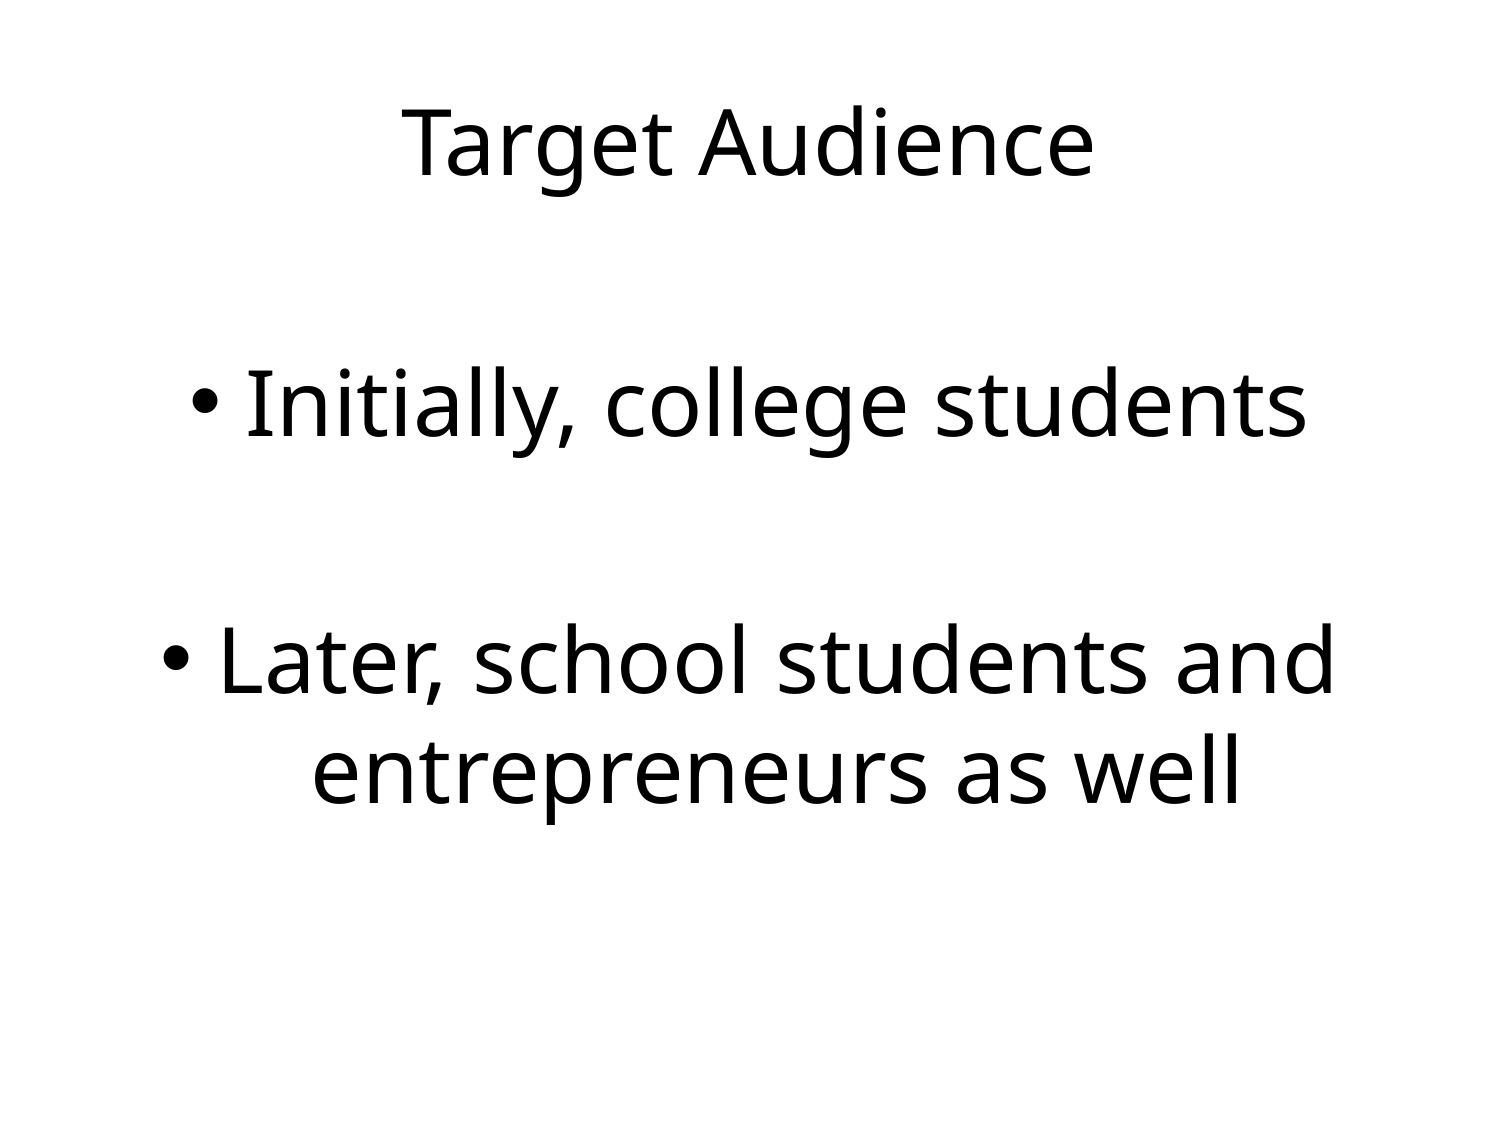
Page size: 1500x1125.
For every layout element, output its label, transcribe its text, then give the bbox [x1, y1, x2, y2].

title Target Audience [75, 45, 1425, 233]
list Initially, college students Later, school students and entrepreneurs as well [75, 337, 1425, 1005]
